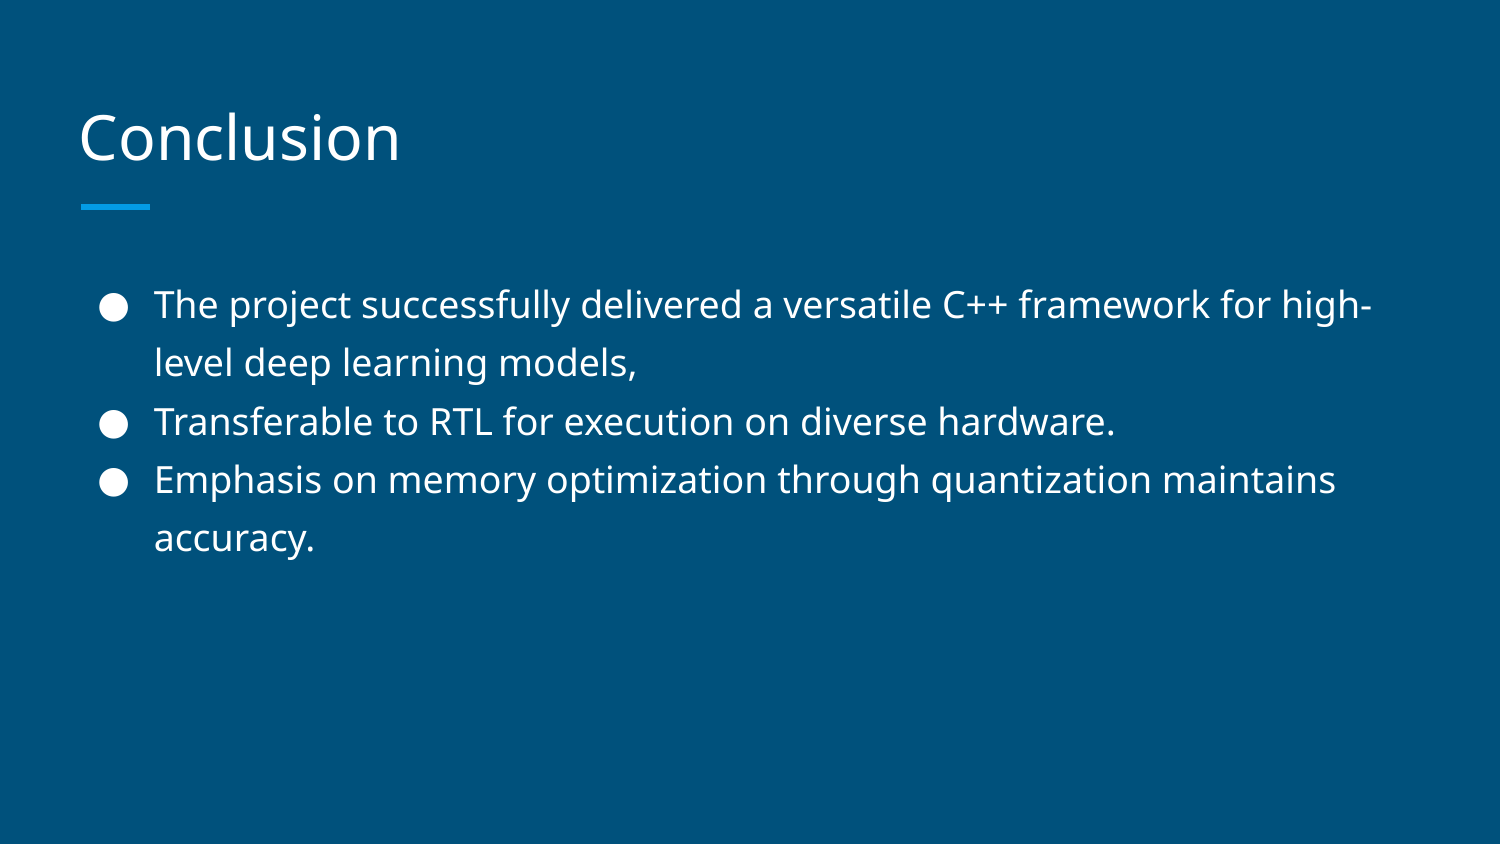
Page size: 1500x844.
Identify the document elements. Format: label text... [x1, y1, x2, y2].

title Conclusion [63, 75, 1437, 188]
list The project successfully delivered a versatile C++ framework for high-level deep learning models, Transferable to RTL for execution on diverse hardware. Emphasis on memory optimization through quantization maintains accuracy. [63, 252, 1437, 736]
